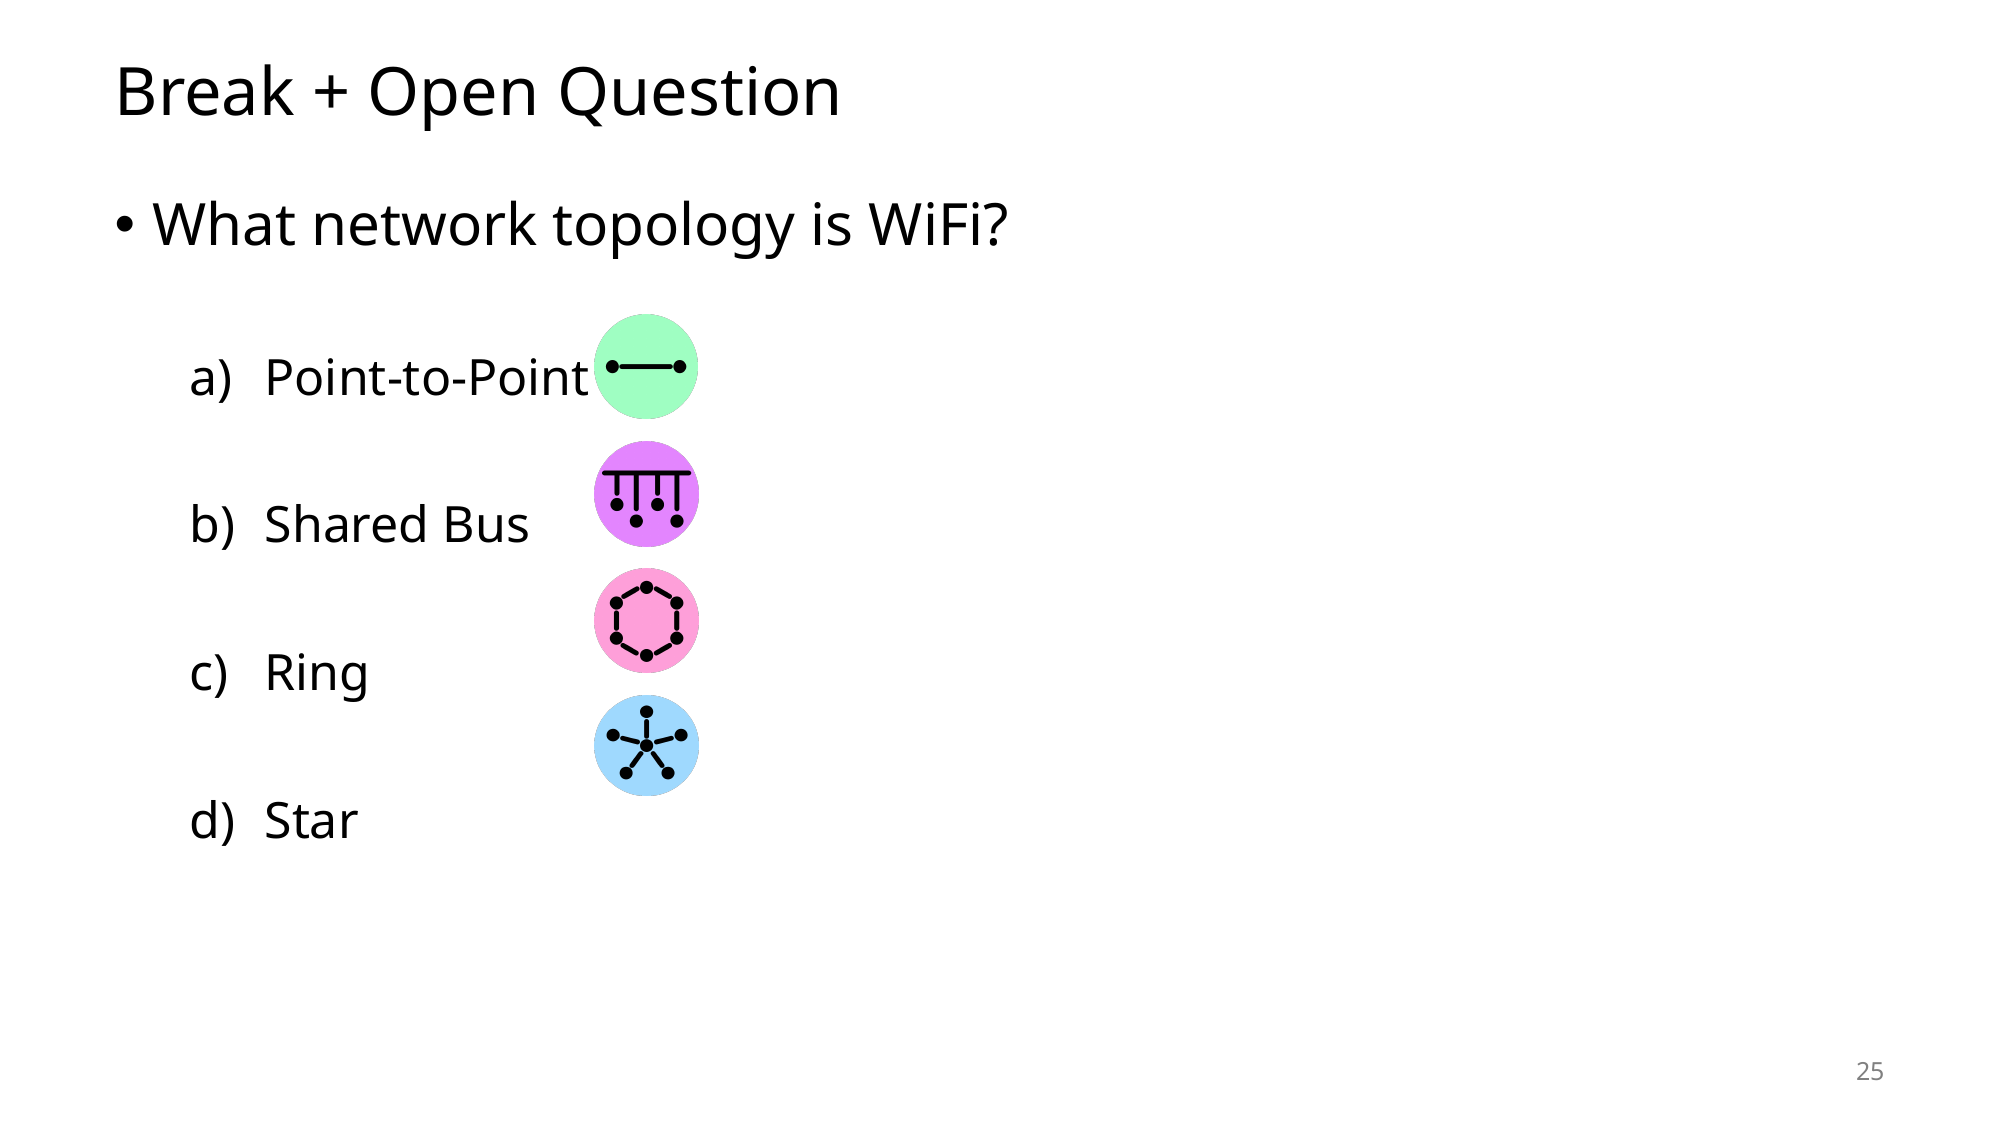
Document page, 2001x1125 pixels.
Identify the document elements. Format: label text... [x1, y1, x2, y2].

list What network topology is WiFi? Point-to-Point Shared Bus Ring Star [99, 187, 1900, 1013]
picture [594, 568, 699, 673]
title Break + Open Question [99, 37, 1900, 150]
picture [594, 441, 699, 547]
slide_number 25 [1749, 1042, 1900, 1103]
picture [594, 695, 700, 796]
picture [594, 314, 698, 419]
